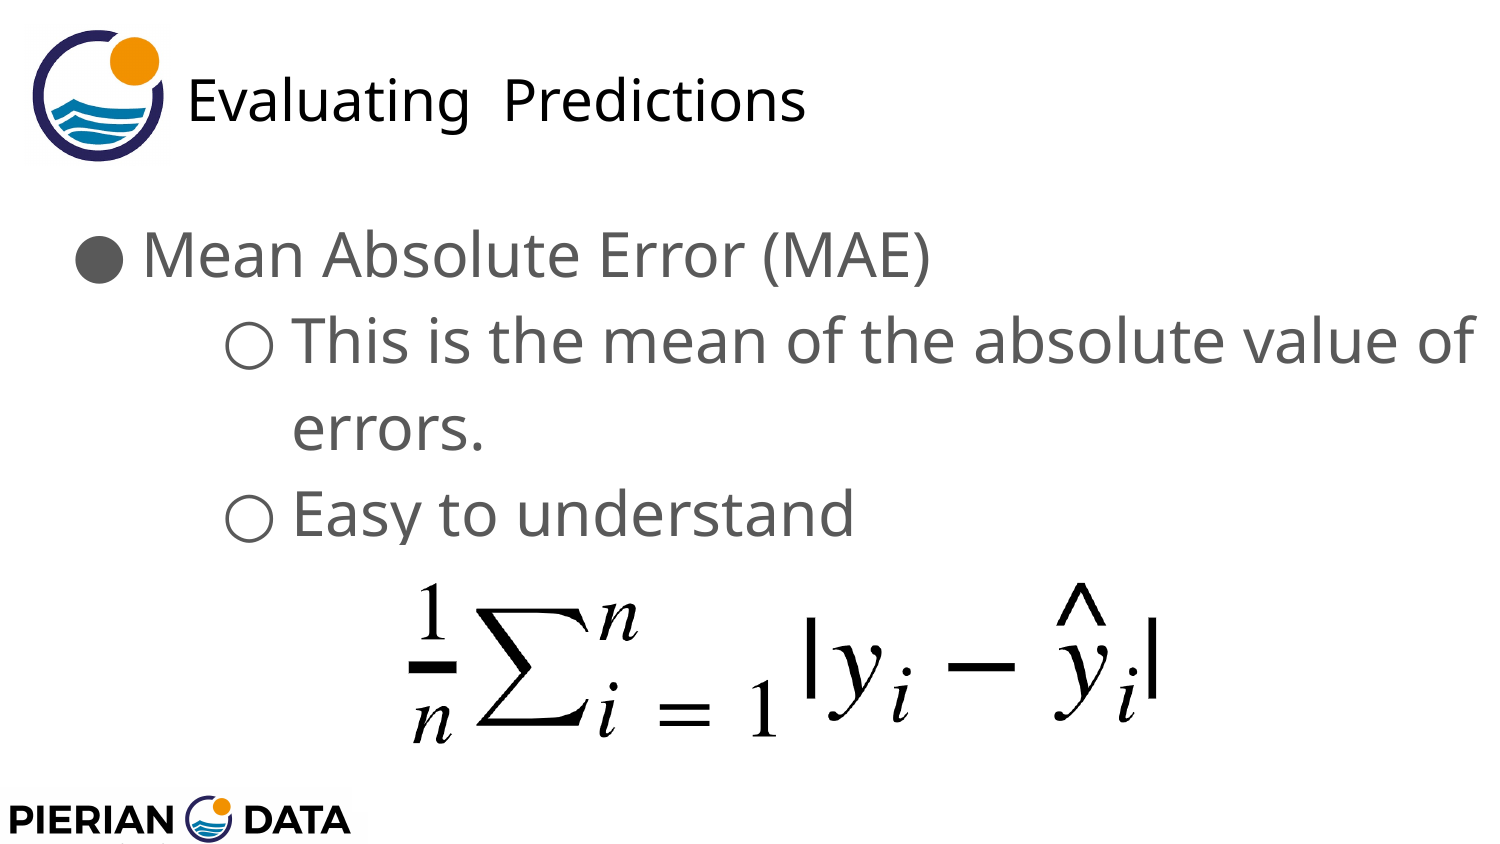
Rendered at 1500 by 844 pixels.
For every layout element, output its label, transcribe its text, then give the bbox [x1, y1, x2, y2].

title Evaluating Predictions [176, 48, 1449, 143]
picture [24, 24, 172, 167]
picture [0, 544, 1204, 844]
list Mean Absolute Error (MAE) This is the mean of the absolute value of errors. Easy to understand [51, 189, 1494, 750]
